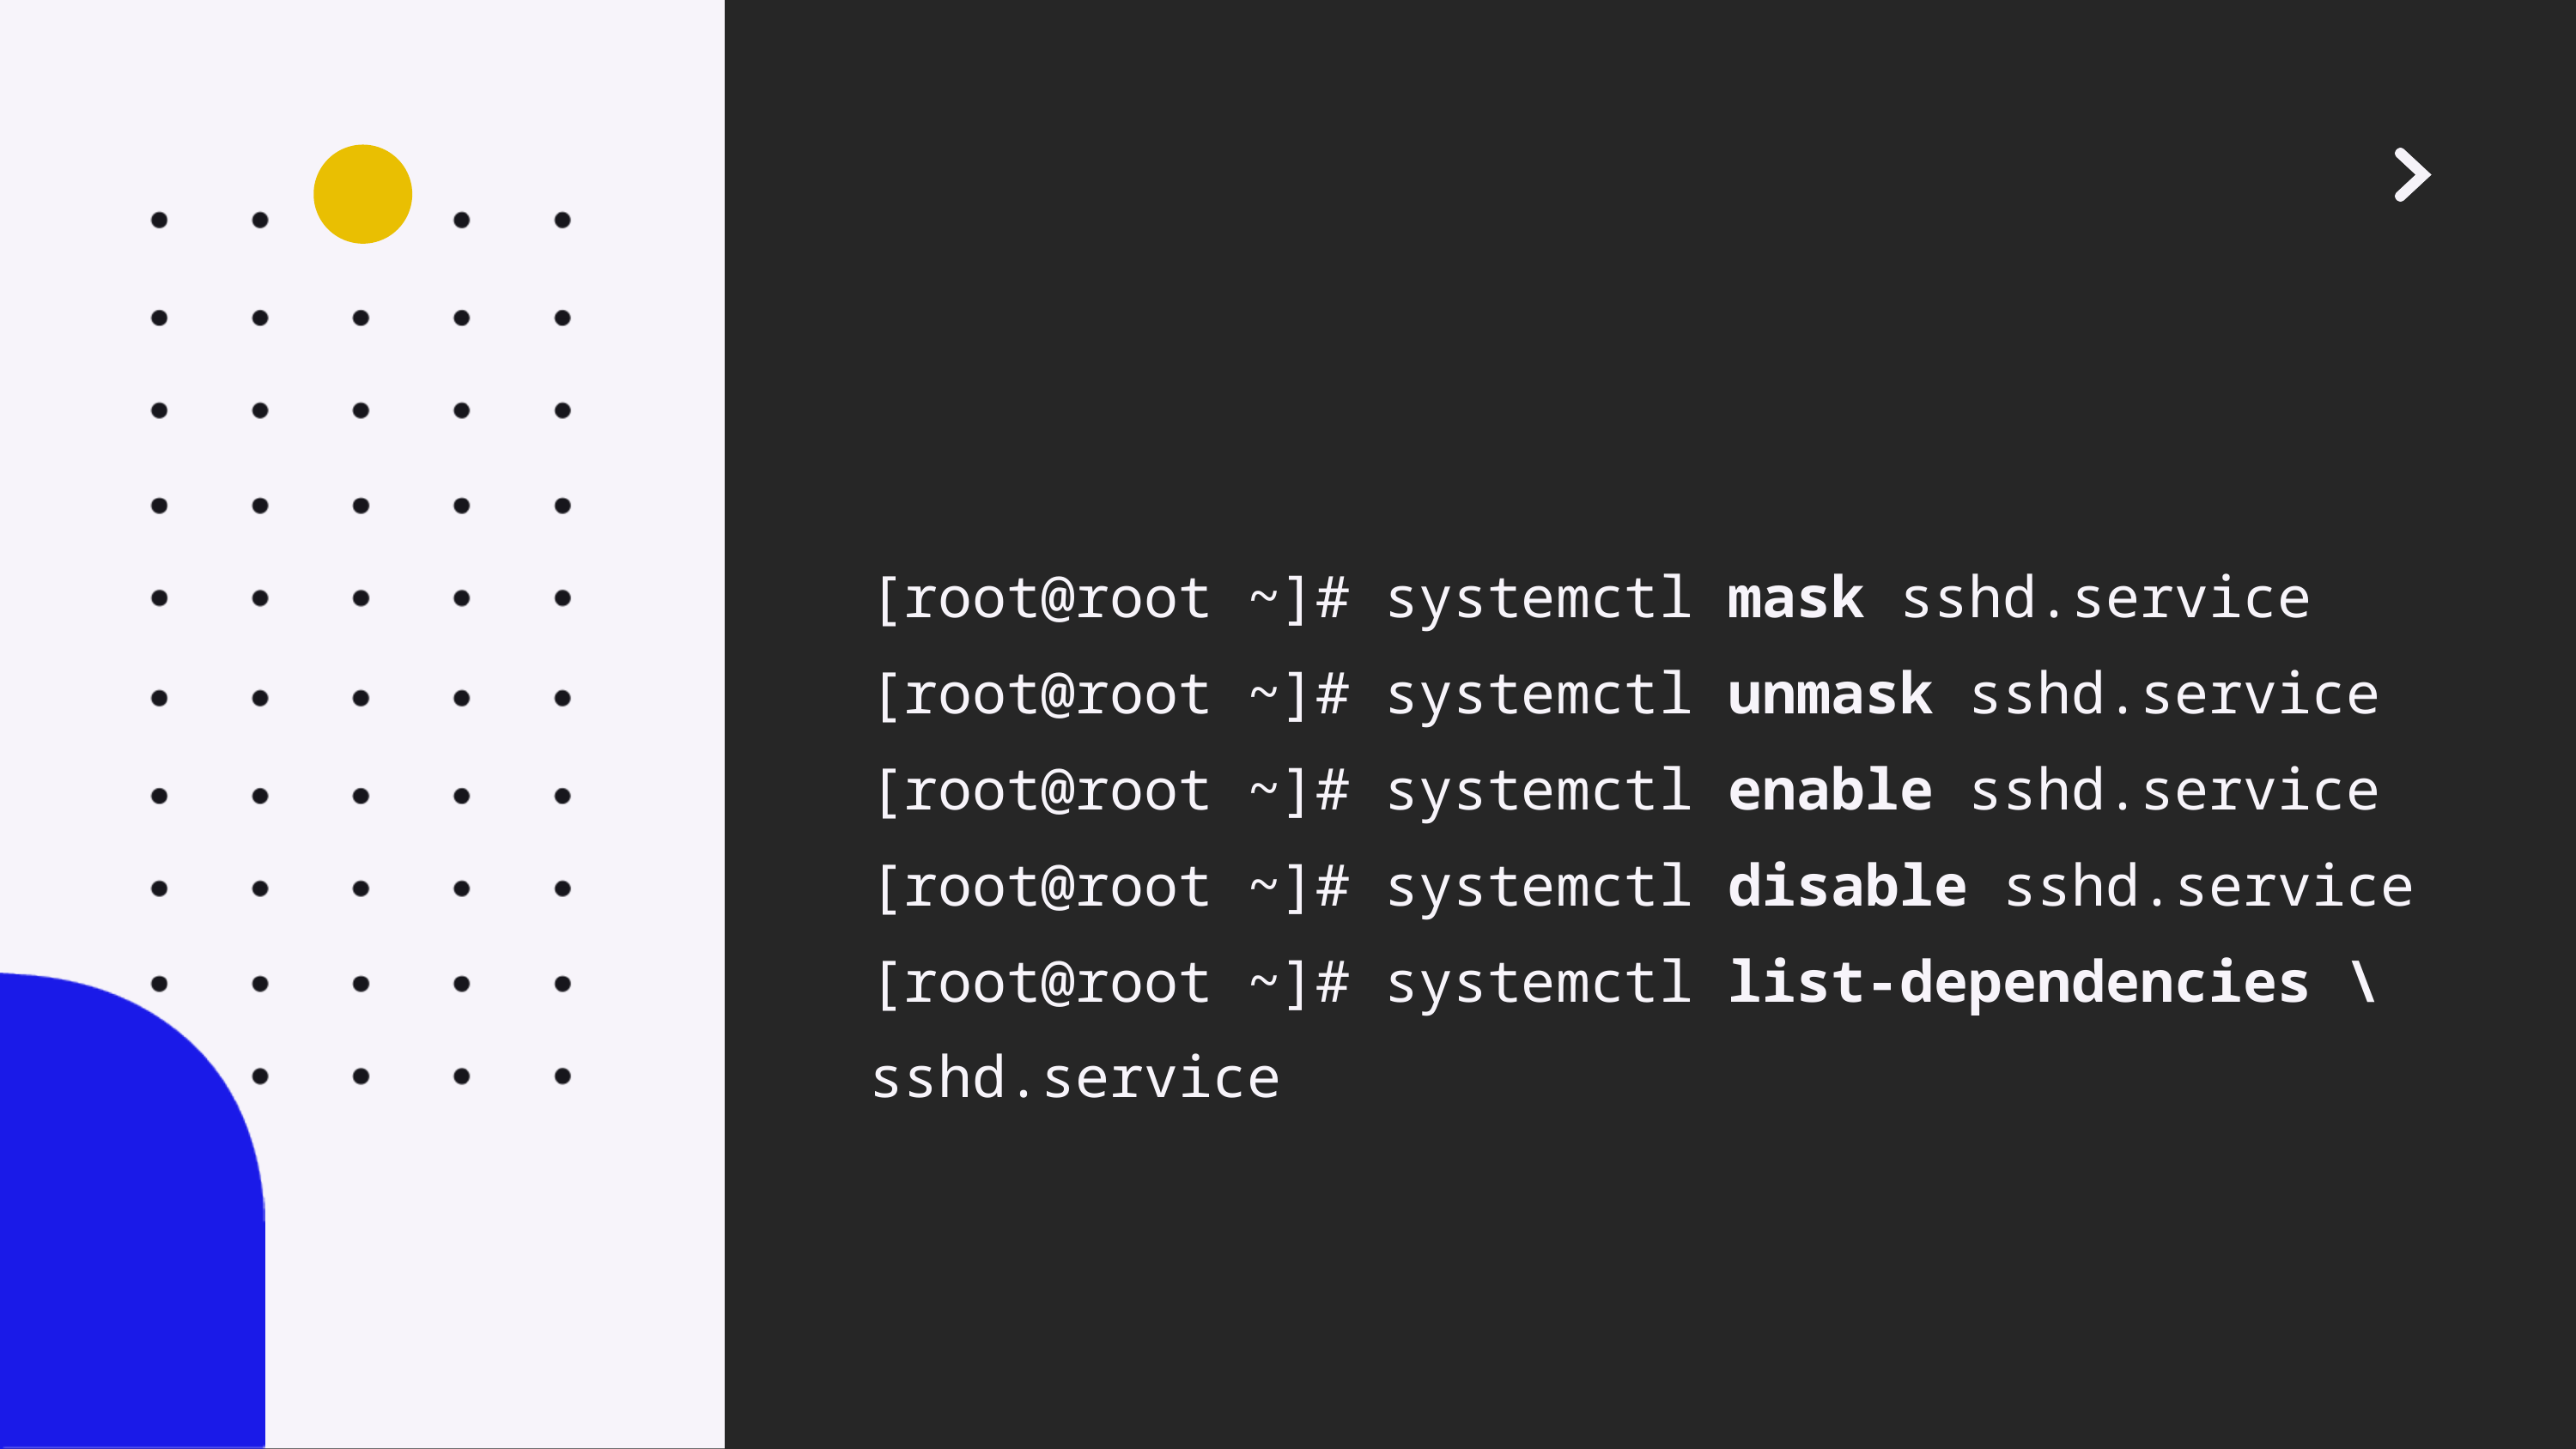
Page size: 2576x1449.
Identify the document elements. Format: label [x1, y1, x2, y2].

text_box [869, 246, 2474, 1213]
picture [2394, 148, 2432, 202]
text_box [313, 144, 413, 204]
picture [144, 205, 581, 612]
picture [0, 683, 581, 1449]
text_box [0, 0, 725, 1449]
